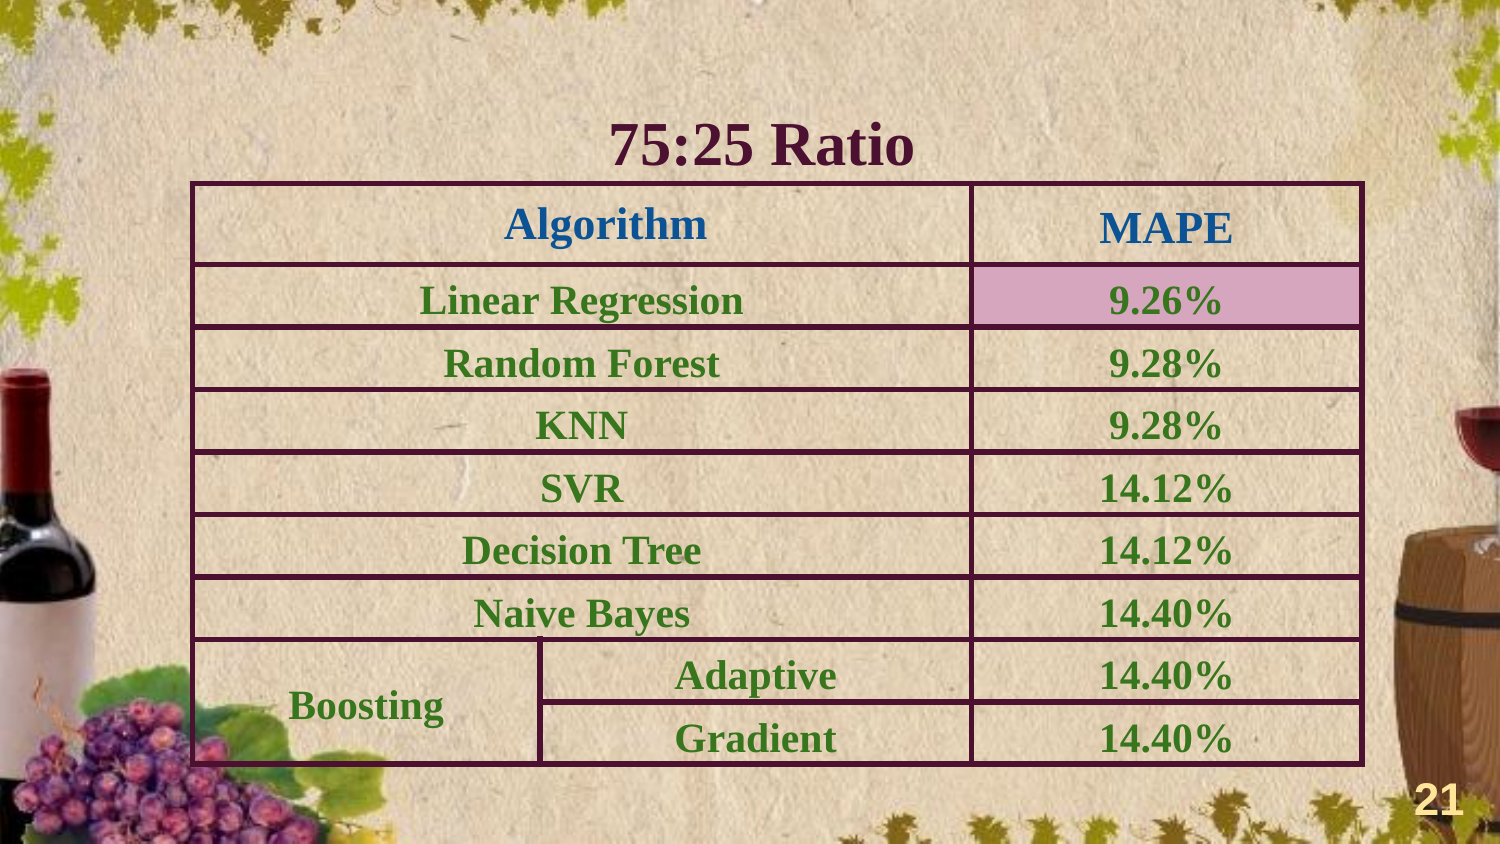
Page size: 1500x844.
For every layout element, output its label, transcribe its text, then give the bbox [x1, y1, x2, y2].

table_cell 14.40% [974, 642, 1359, 699]
table_cell KNN [195, 392, 969, 449]
title 75:25 Ratio [430, 50, 1039, 145]
table_cell Adaptive [543, 642, 969, 699]
table_cell 14.40% [974, 580, 1359, 637]
table_cell 9.26% [974, 267, 1359, 324]
picture [0, 0, 1500, 844]
table_cell 9.28% [974, 392, 1359, 449]
table_cell 14.12% [974, 517, 1359, 574]
table_cell SVR [195, 455, 969, 512]
table_cell 14.12% [974, 455, 1359, 512]
table_cell Boosting [195, 642, 537, 761]
table_cell Decision Tree [195, 517, 969, 574]
table_cell Random Forest [195, 330, 969, 387]
table_cell Linear Regression [195, 267, 969, 324]
table_cell Naive Bayes [195, 580, 969, 637]
table_cell Gradient [543, 705, 969, 761]
table_cell 14.40% [974, 705, 1359, 761]
table_cell 9.28% [974, 330, 1359, 387]
slide_number ‹#› [1389, 764, 1480, 830]
table_header MAPE [974, 186, 1359, 262]
table_header Algorithm [195, 186, 969, 262]
